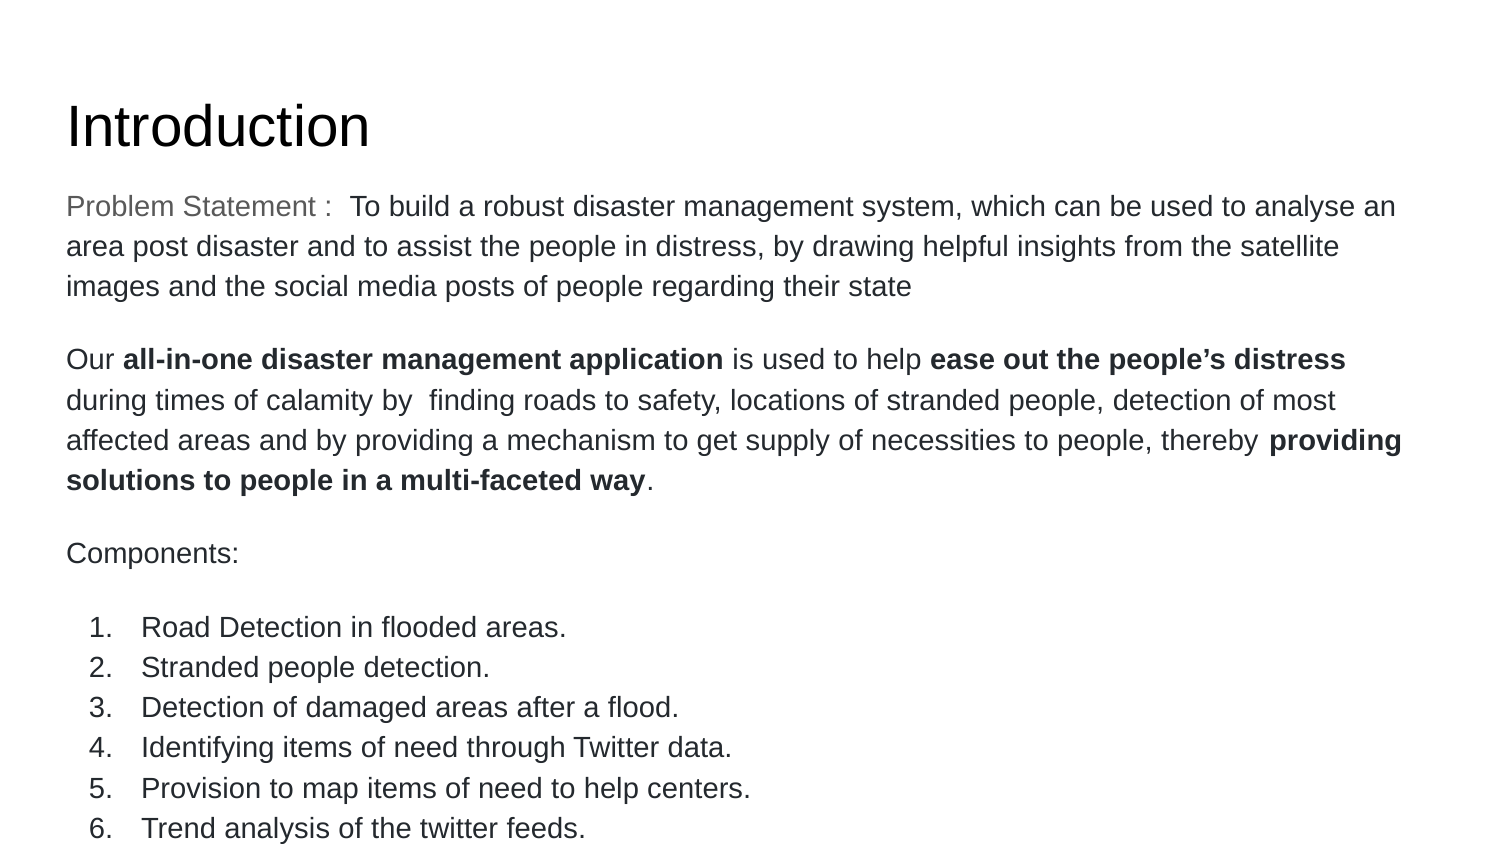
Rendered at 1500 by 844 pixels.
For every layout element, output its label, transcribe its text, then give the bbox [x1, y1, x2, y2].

list Problem Statement : To build a robust disaster management system, which can be used to analyse an area post disaster and to assist the people in distress, by drawing helpful insights from the satellite images and the social media posts of people regarding their state Our all-in-one disaster management application is used to help ease out the people’s distress during times of calamity by finding roads to safety, locations of stranded people, detection of most affected areas and by providing a mechanism to get supply of necessities to people, thereby providing solutions to people in a multi-faceted way. Components: Road Detection in flooded areas. Stranded people detection. Detection of damaged areas after a flood. Identifying items of need through Twitter data. Provision to map items of need to help centers. Trend analysis of the twitter feeds. [51, 166, 1449, 728]
title Introduction [51, 72, 1449, 166]
